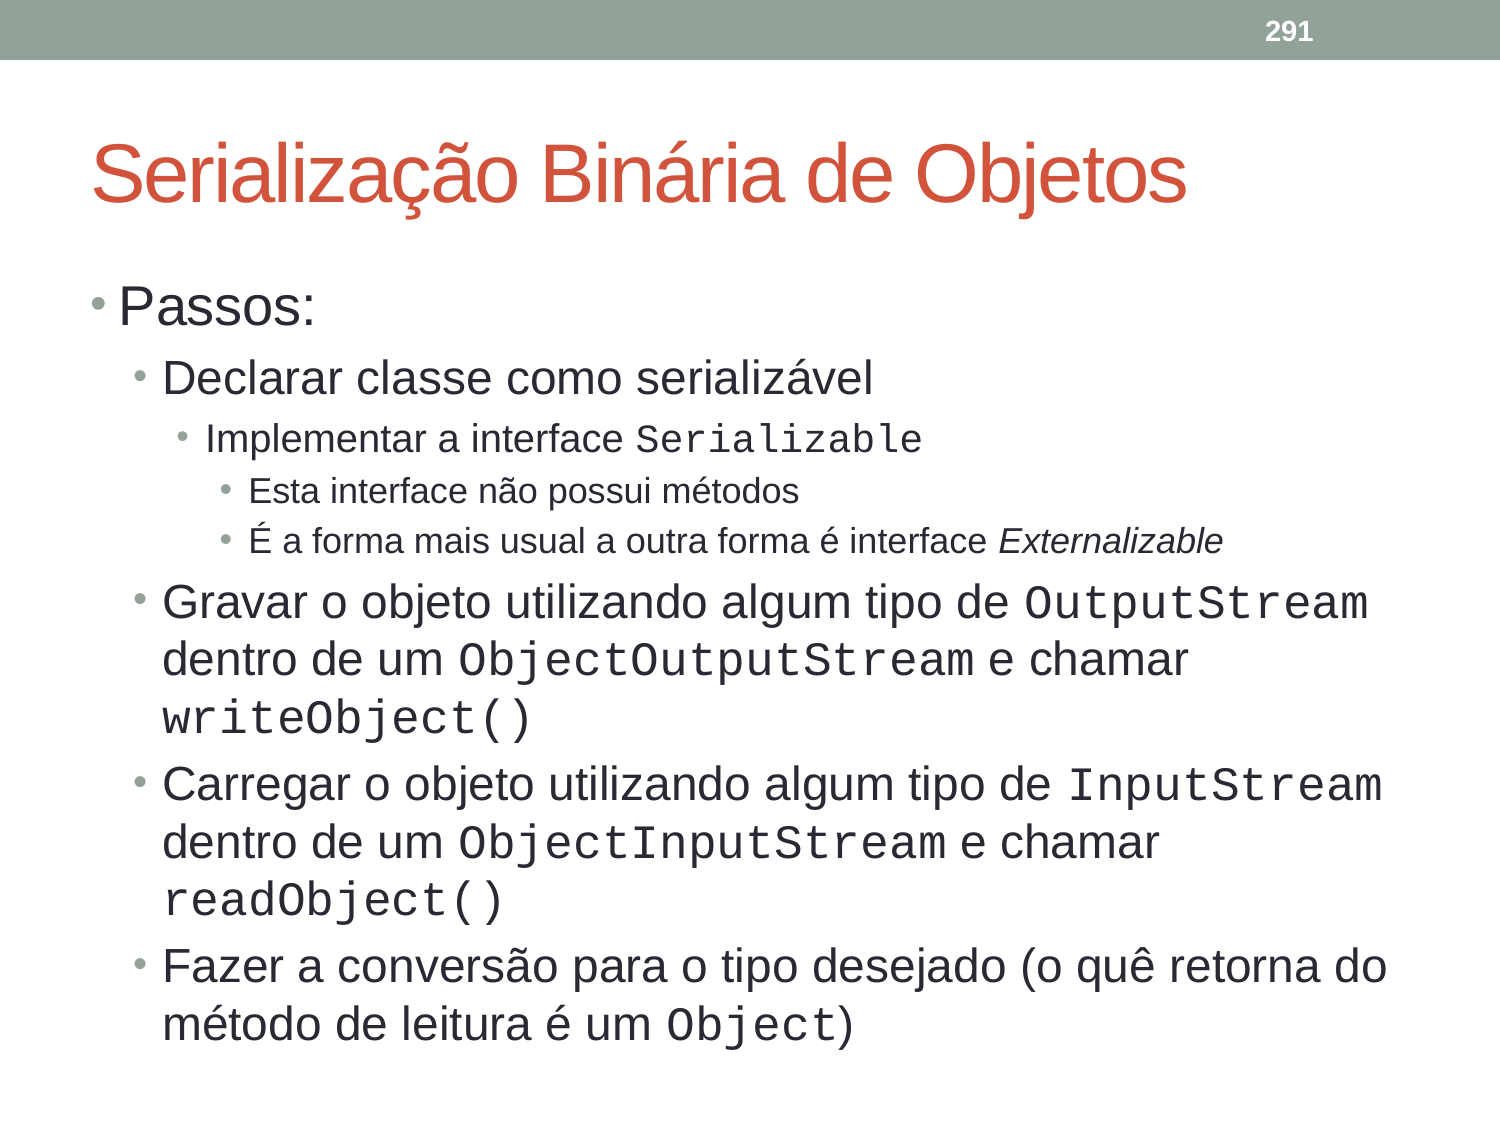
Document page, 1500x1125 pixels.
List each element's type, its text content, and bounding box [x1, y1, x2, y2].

title Serialização Binária de Objetos [75, 87, 1425, 250]
slide_number 291 [1250, 3, 1425, 57]
list Passos: Declarar classe como serializável Implementar a interface Serializable Esta interface não possui métodos É a forma mais usual a outra forma é interface Externalizable Gravar o objeto utilizando algum tipo de OutputStream dentro de um ObjectOutputStream e chamar writeObject() Carregar o objeto utilizando algum tipo de InputStream dentro de um ObjectInputStream e chamar readObject() Fazer a conversão para o tipo desejado (o quê retorna do método de leitura é um Object) [75, 262, 1425, 1063]
